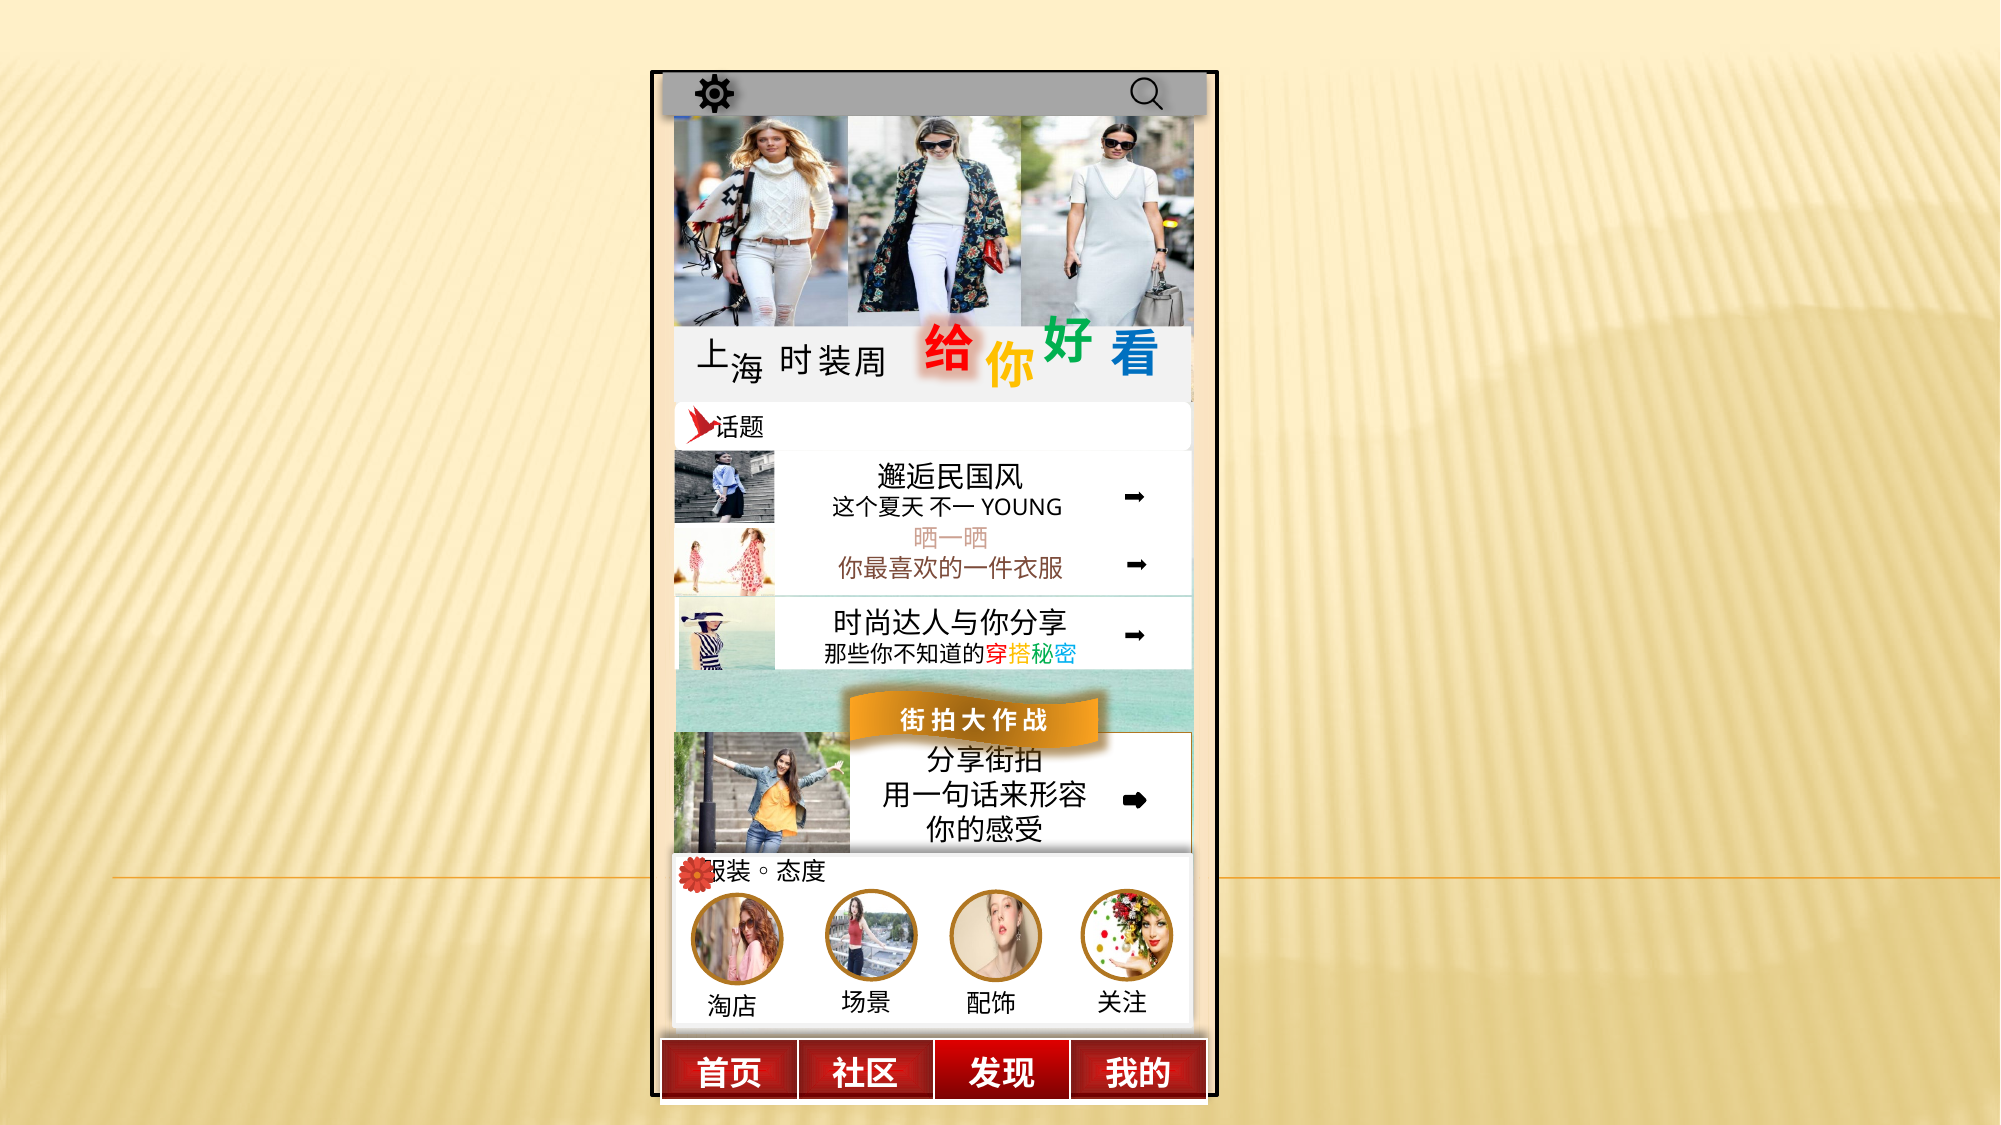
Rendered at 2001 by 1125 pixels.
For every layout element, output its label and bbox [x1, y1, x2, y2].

text_box [651, 71, 1218, 1095]
